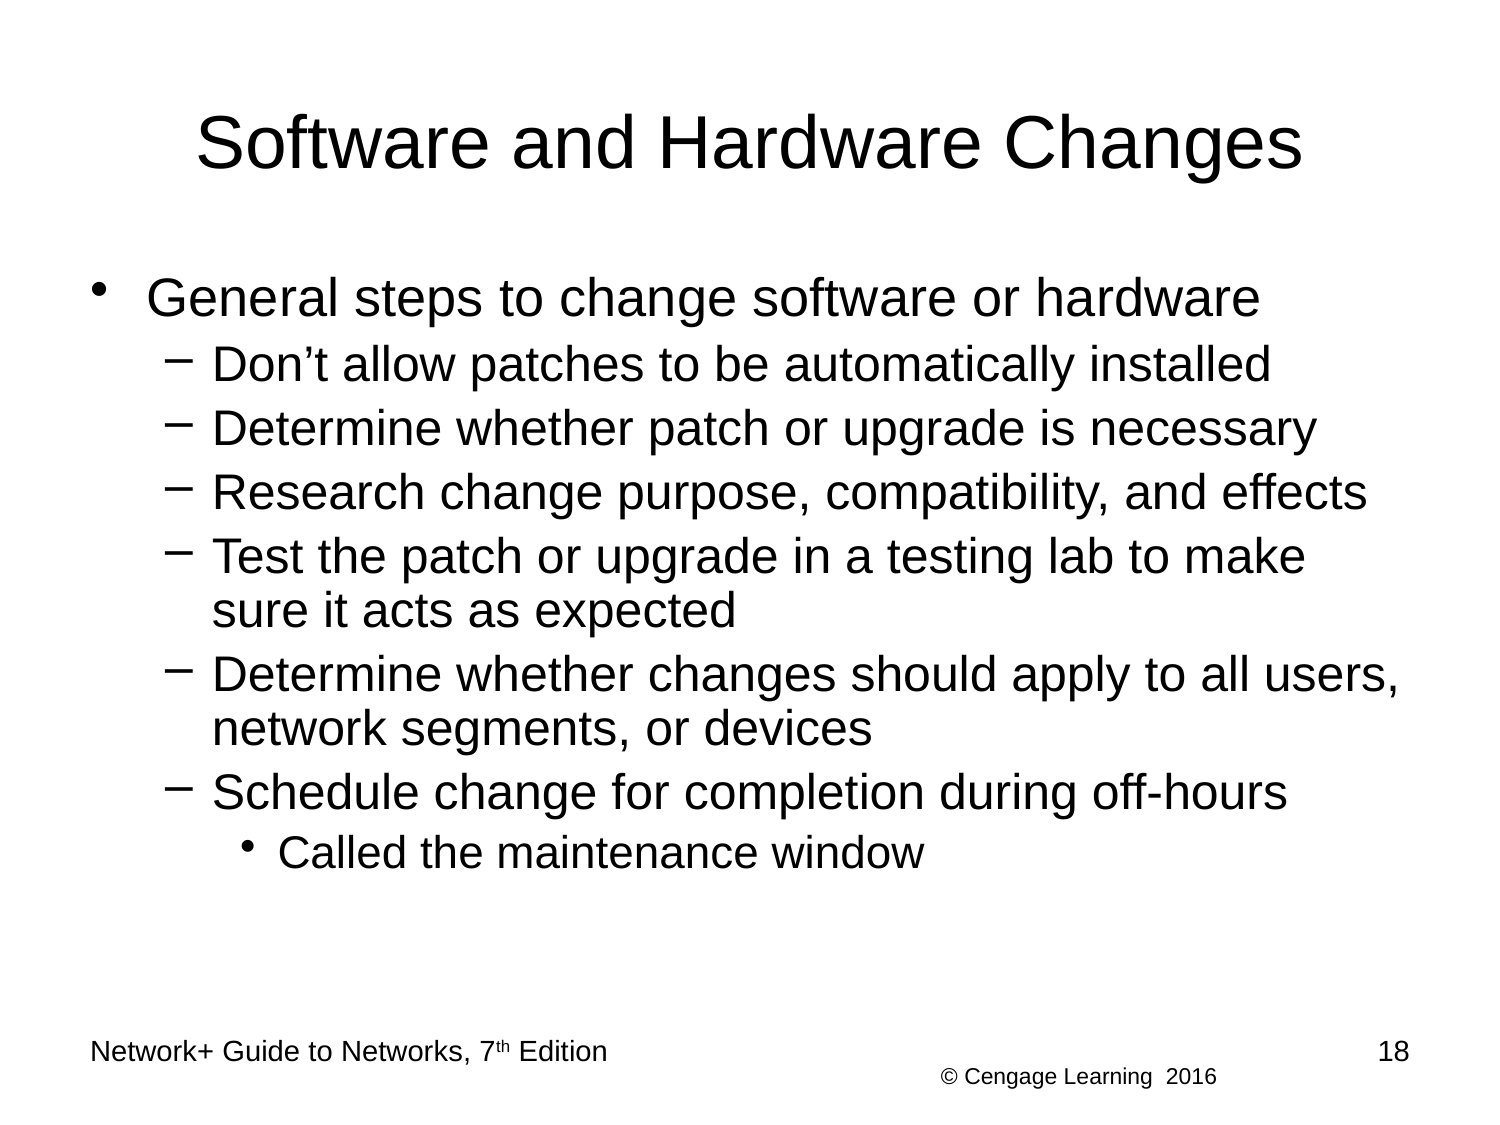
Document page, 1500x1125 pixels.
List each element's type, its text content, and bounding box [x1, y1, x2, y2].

list General steps to change software or hardware Don’t allow patches to be automatically installed Determine whether patch or upgrade is necessary Research change purpose, compatibility, and effects Test the patch or upgrade in a testing lab to make sure it acts as expected Determine whether changes should apply to all users, network segments, or devices Schedule change for completion during off-hours Called the maintenance window [75, 262, 1425, 1005]
footer Network+ Guide to Networks, 7th Edition [74, 1024, 713, 1103]
slide_number 18 [1312, 1024, 1426, 1103]
title Software and Hardware Changes [75, 45, 1425, 233]
